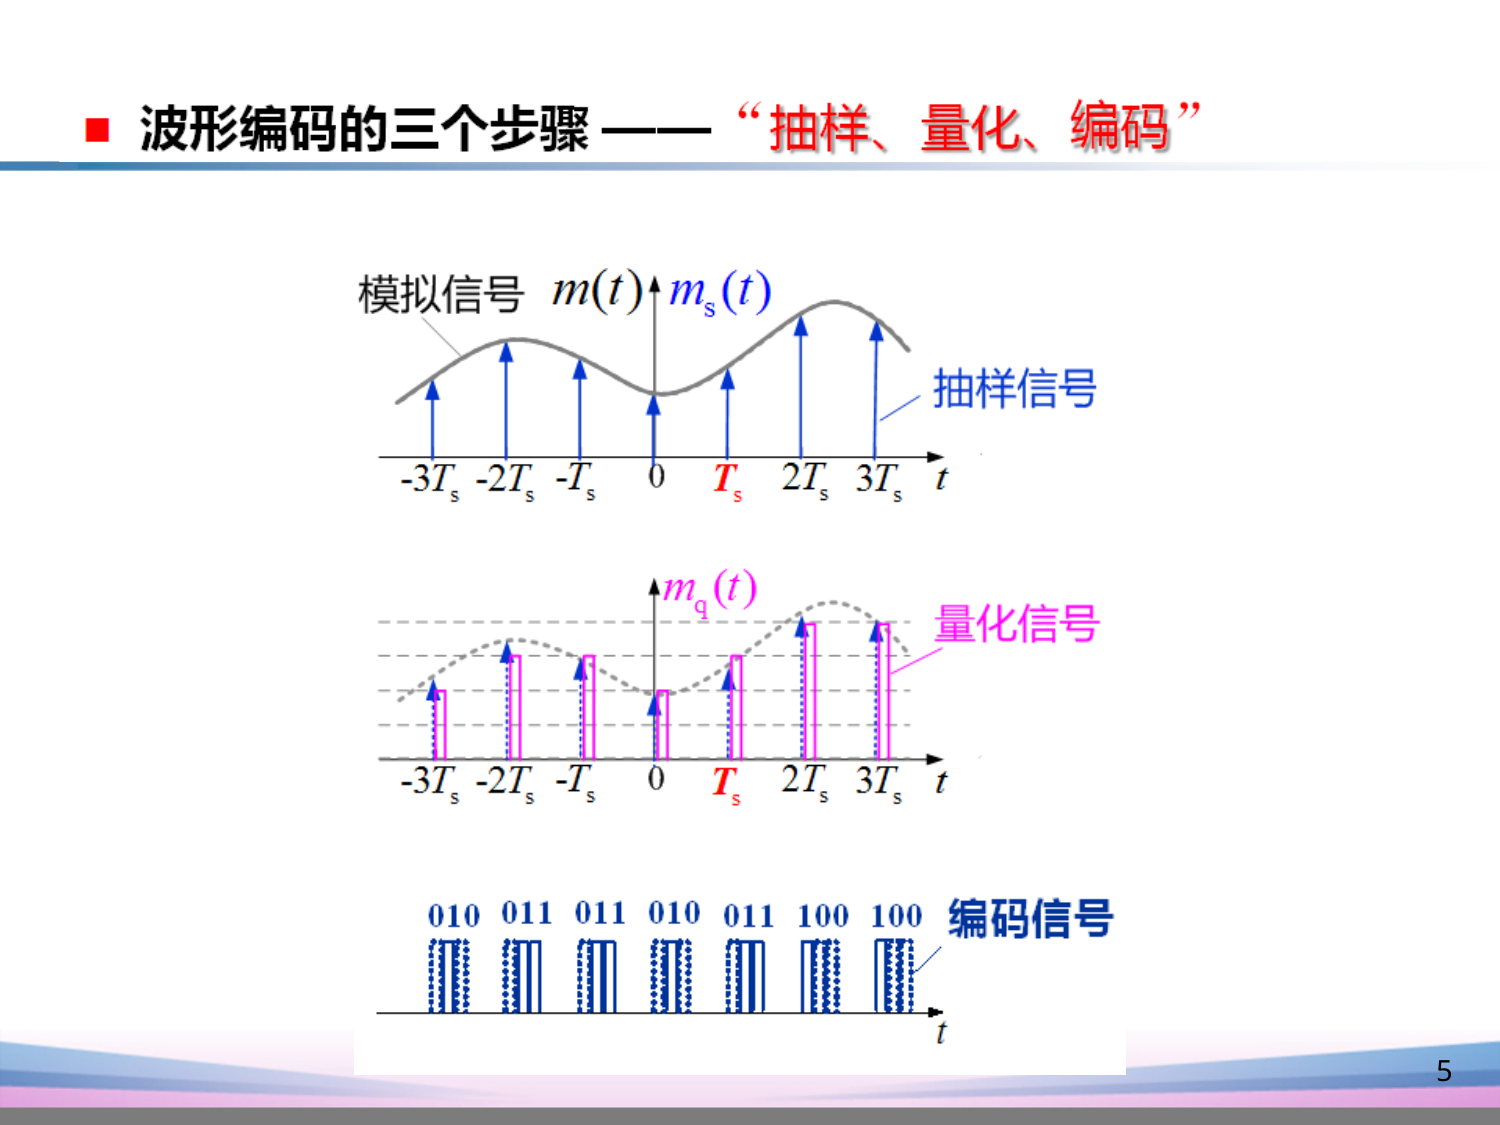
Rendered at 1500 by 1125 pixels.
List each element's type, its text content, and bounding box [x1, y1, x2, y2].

picture [0, 0, 1500, 1125]
slide_number 5 [1154, 1023, 1468, 1100]
